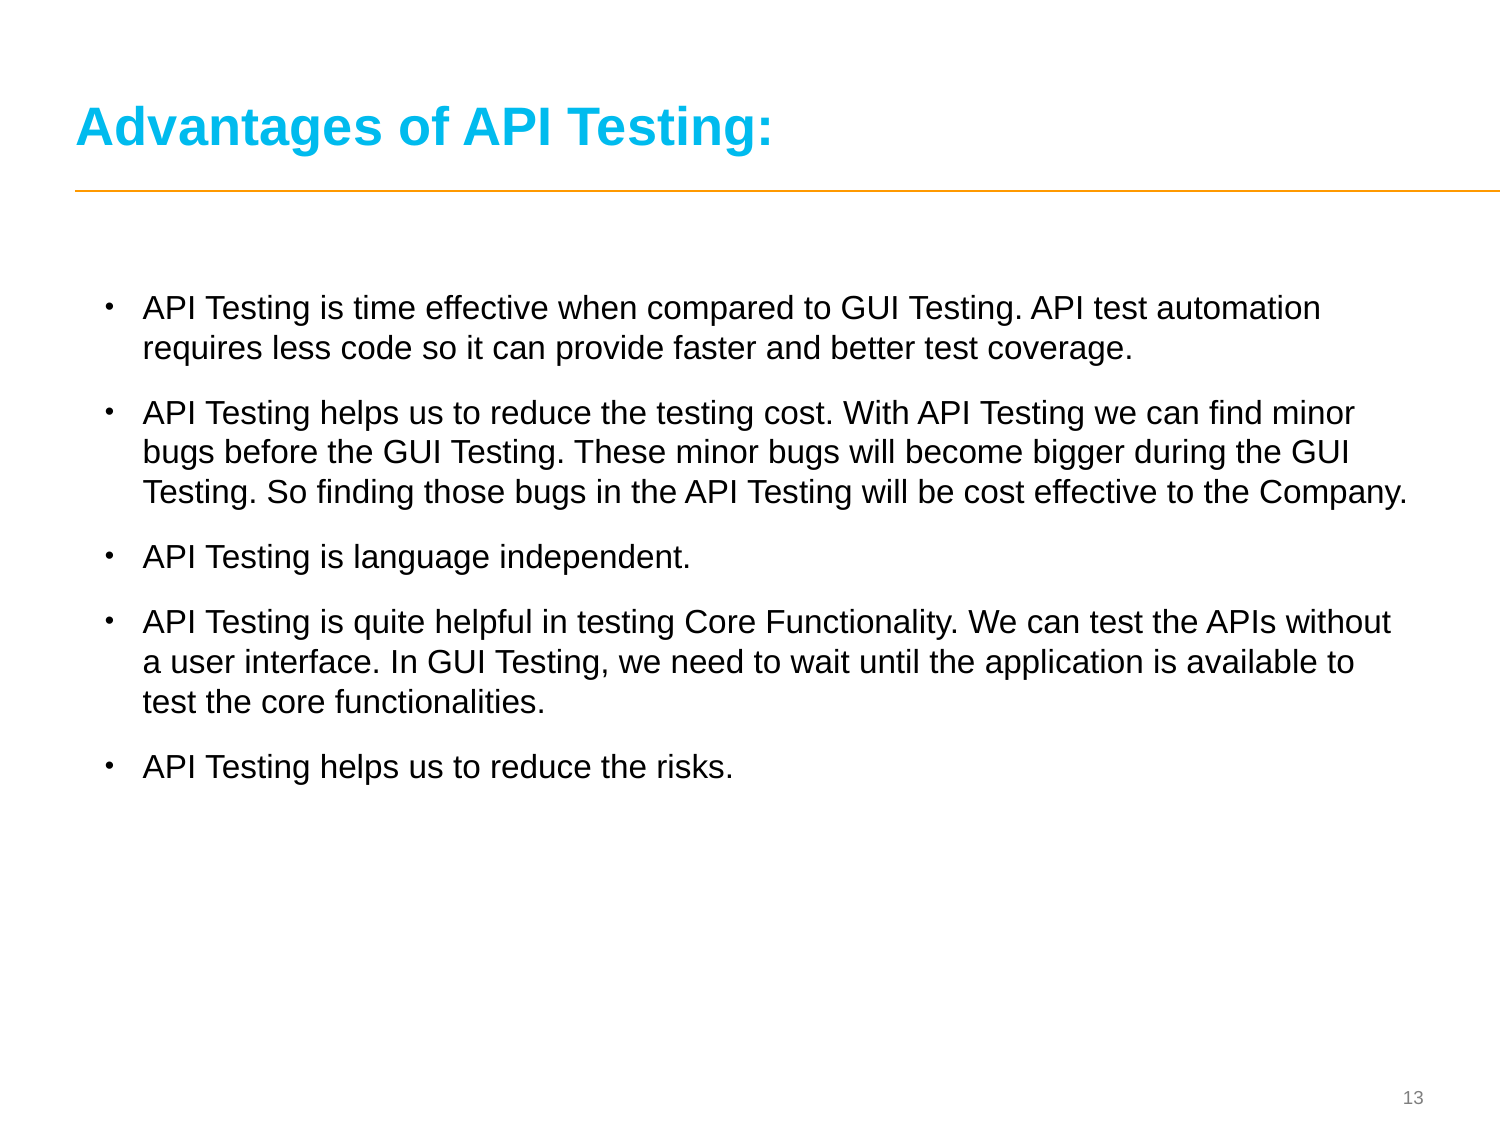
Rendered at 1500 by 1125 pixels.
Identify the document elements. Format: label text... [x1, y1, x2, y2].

title Advantages of API Testing: [75, 27, 1422, 157]
list API Testing is time effective when compared to GUI Testing. API test automation requires less code so it can provide faster and better test coverage. API Testing helps us to reduce the testing cost. With API Testing we can find minor bugs before the GUI Testing. These minor bugs will become bigger during the GUI Testing. So finding those bugs in the API Testing will be cost effective to the Company. API Testing is language independent. API Testing is quite helpful in testing Core Functionality. We can test the APIs without a user interface. In GUI Testing, we need to wait until the application is available to test the core functionalities. API Testing helps us to reduce the risks. [104, 285, 1412, 1036]
